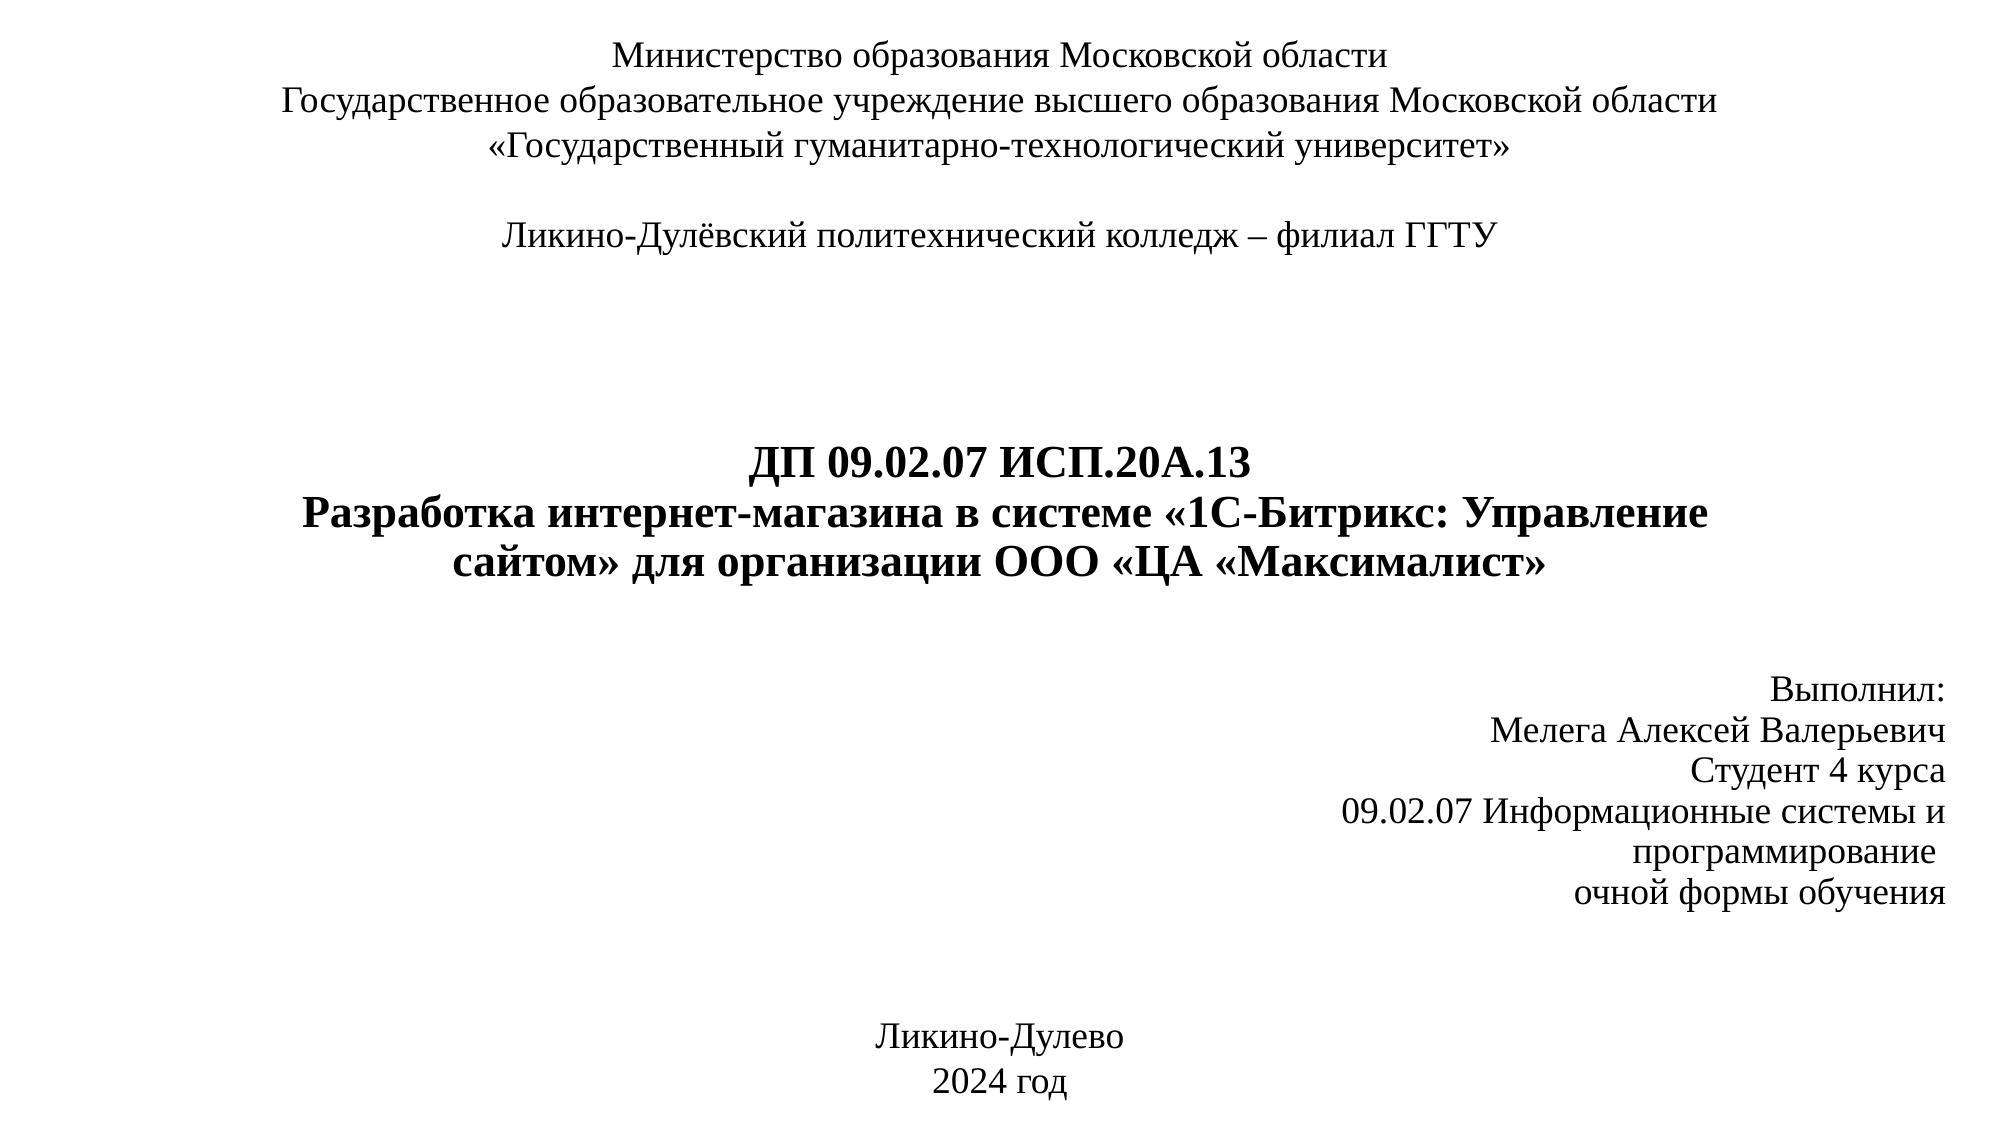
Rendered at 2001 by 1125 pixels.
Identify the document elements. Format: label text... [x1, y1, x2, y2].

title ДП 09.02.07 ИСП.20А.13 Разработка интернет-магазина в системе «1С-Битрикс: Управление сайтом» для организации ООО «ЦА «Максималист» [268, 277, 1732, 649]
text_box Ликино-Дулево 2024 год [500, 1003, 1500, 1109]
subtitle Выполнил: Мелега Алексей Валерьевич Студент 4 курса 09.02.07 Информационные системы и программирование очной формы обучения [1149, 662, 1962, 953]
text_box Министерство образования Московской области Государственное образовательное учреждение высшего образования Московской области «Государственный гуманитарно-технологический университет» Ликино-Дулёвский политехнический колледж – филиал ГГТУ [0, 22, 2000, 262]
